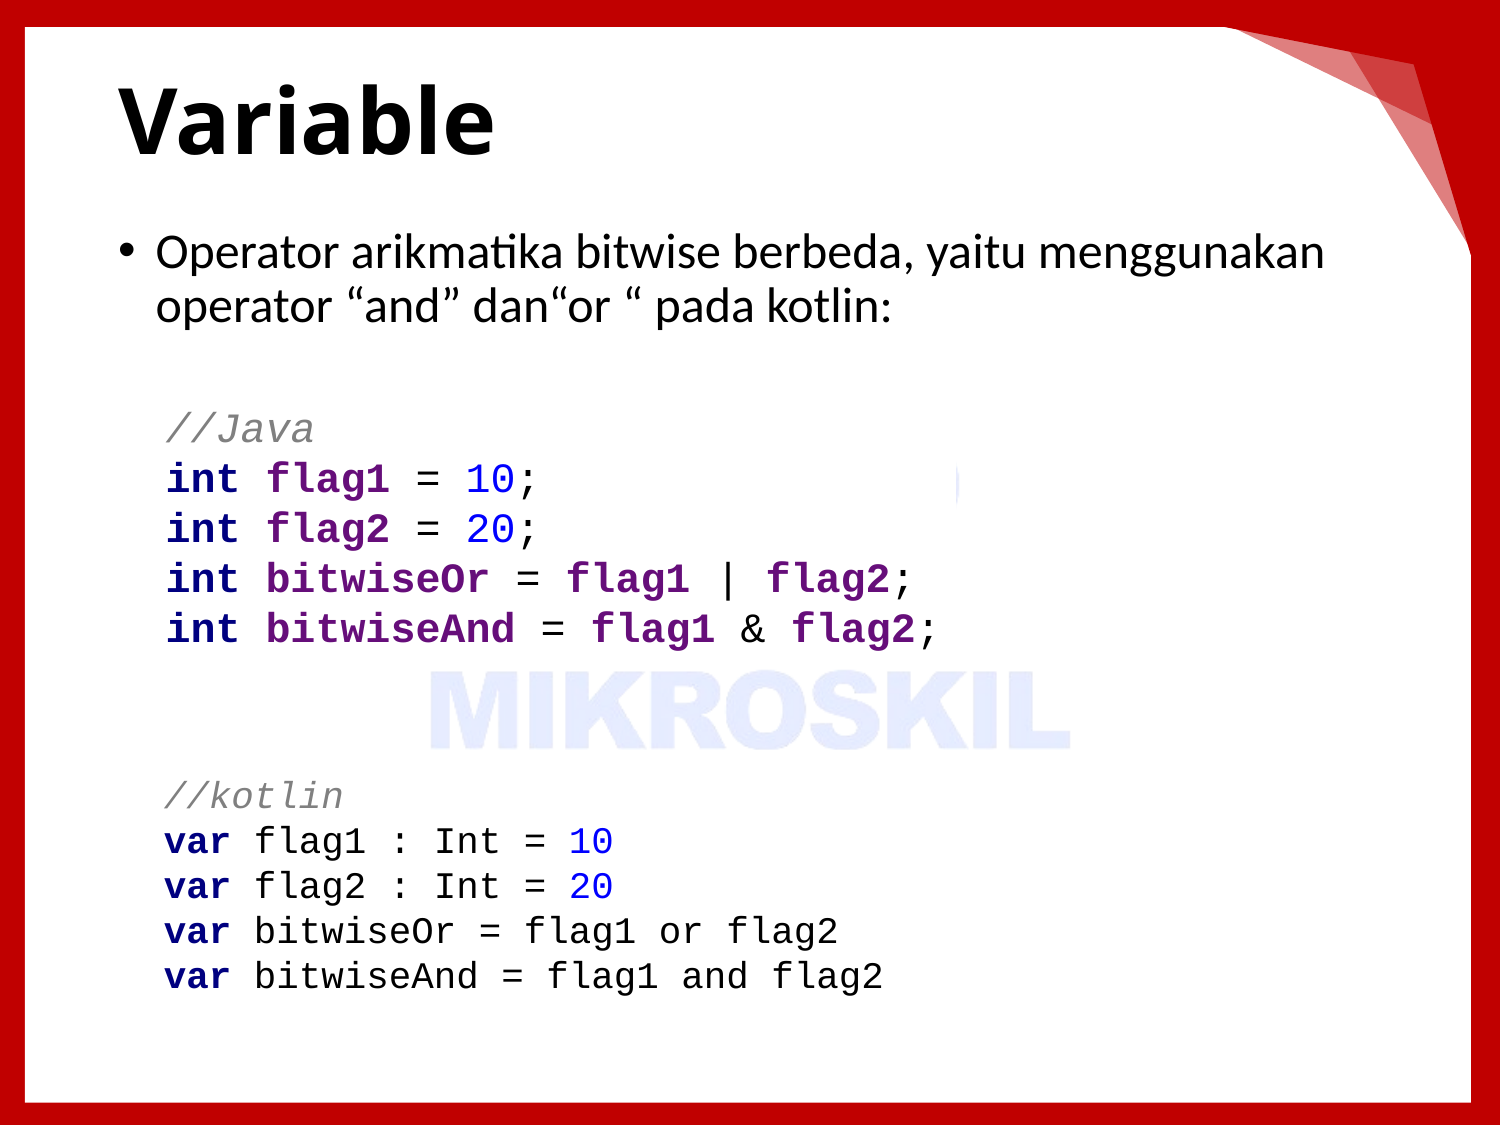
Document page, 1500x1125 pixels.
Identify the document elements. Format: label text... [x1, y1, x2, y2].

list Operator arikmatika bitwise berbeda, yaitu menggunakan operator “and” dan“or “ pada kotlin: [103, 217, 1397, 1050]
title Variable [103, 59, 1397, 190]
text_box //Java int flag1 = 10; int flag2 = 20; int bitwiseOr = flag1 | flag2; int bitwiseAnd = flag1 & flag2; [150, 393, 956, 659]
text_box //kotlin var flag1 : Int = 10 var flag2 : Int = 20 var bitwiseOr = flag1 or flag2 var bitwiseAnd = flag1 and flag2 [148, 763, 899, 1004]
